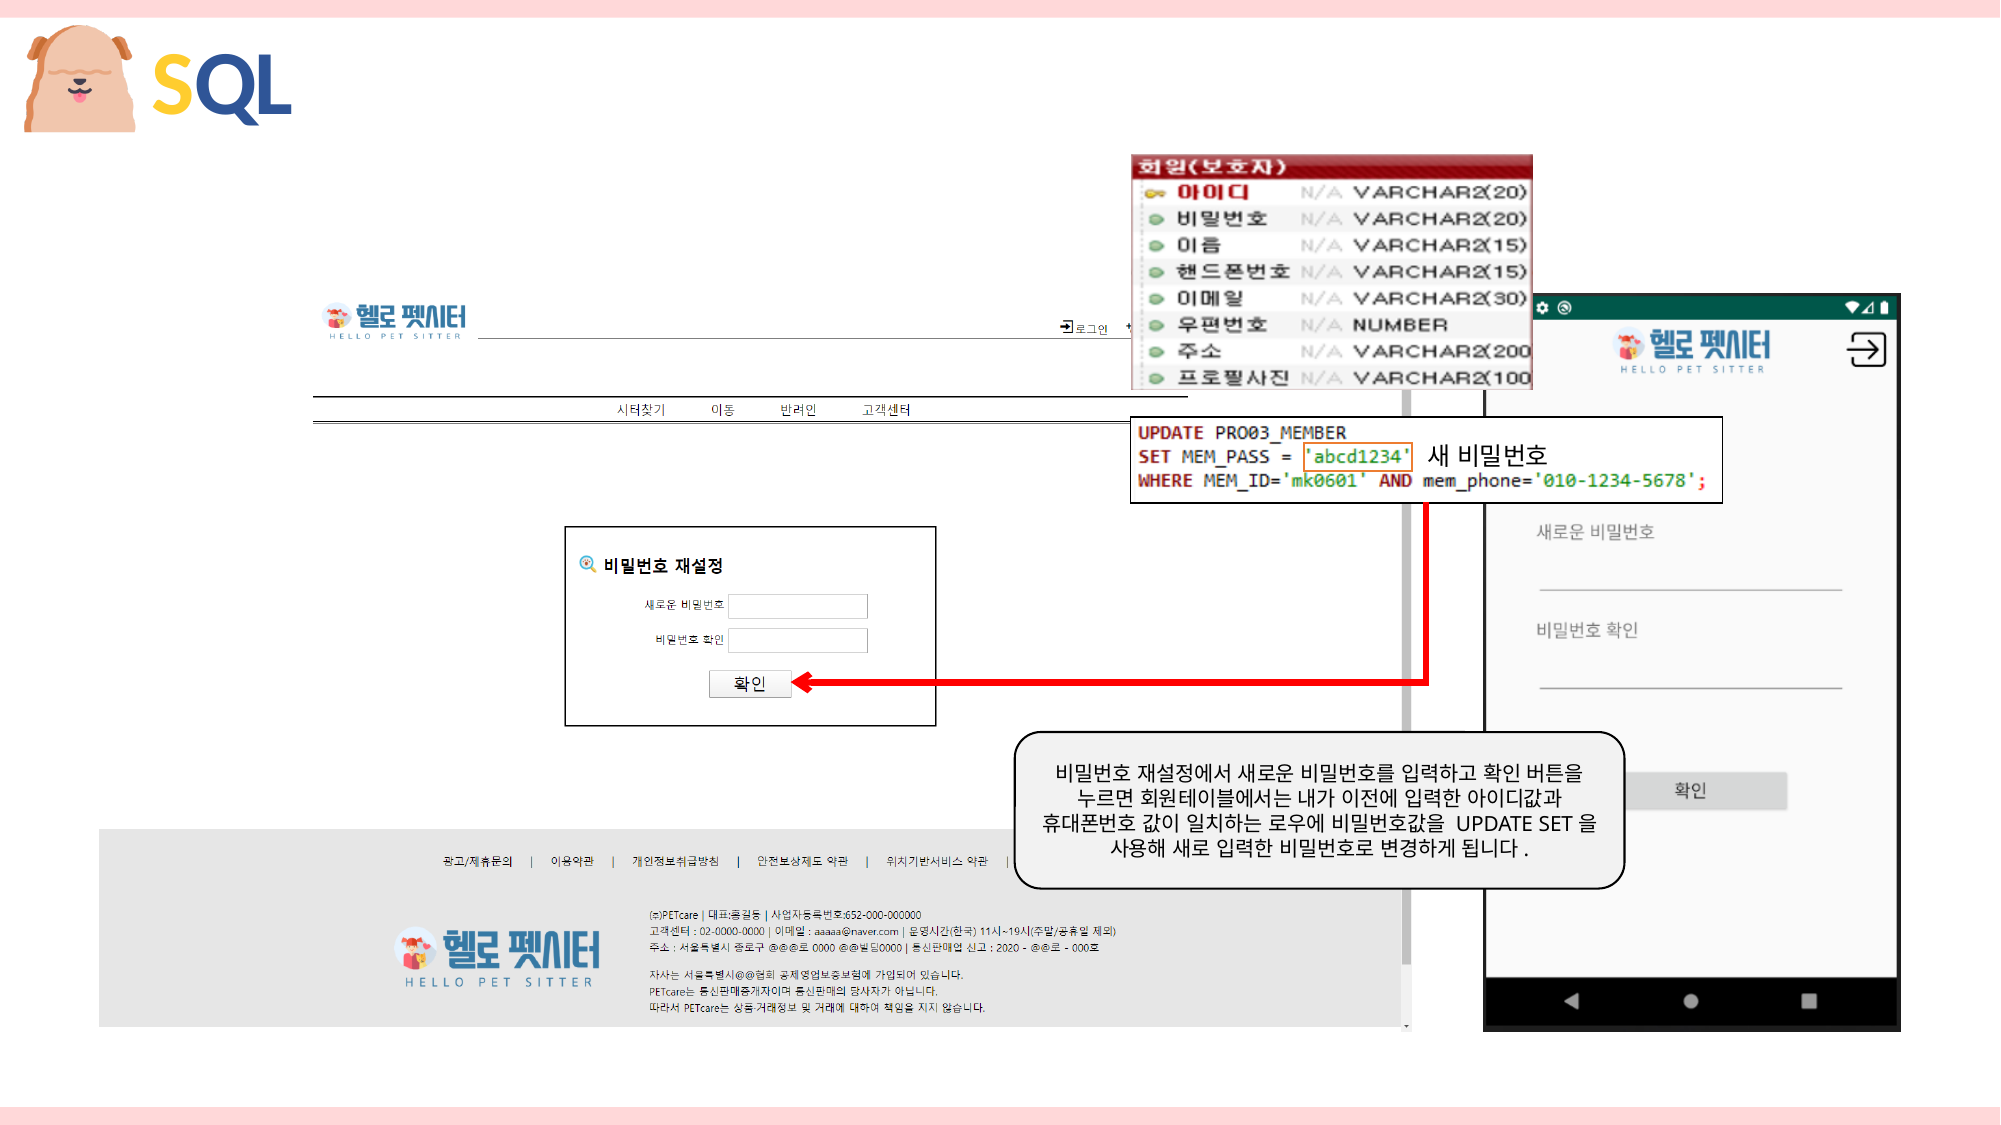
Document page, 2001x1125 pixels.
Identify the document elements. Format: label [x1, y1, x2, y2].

text_box [1558, 301, 1571, 315]
text_box [0, 0, 2000, 140]
text_box [1881, 301, 1888, 314]
text_box [1846, 301, 1859, 313]
text_box [0, 1106, 2000, 1125]
text_box [1862, 302, 1874, 314]
picture [20, 19, 139, 138]
text_box [99, 274, 1901, 1032]
text_box [1537, 302, 1548, 314]
picture [1131, 154, 1533, 390]
